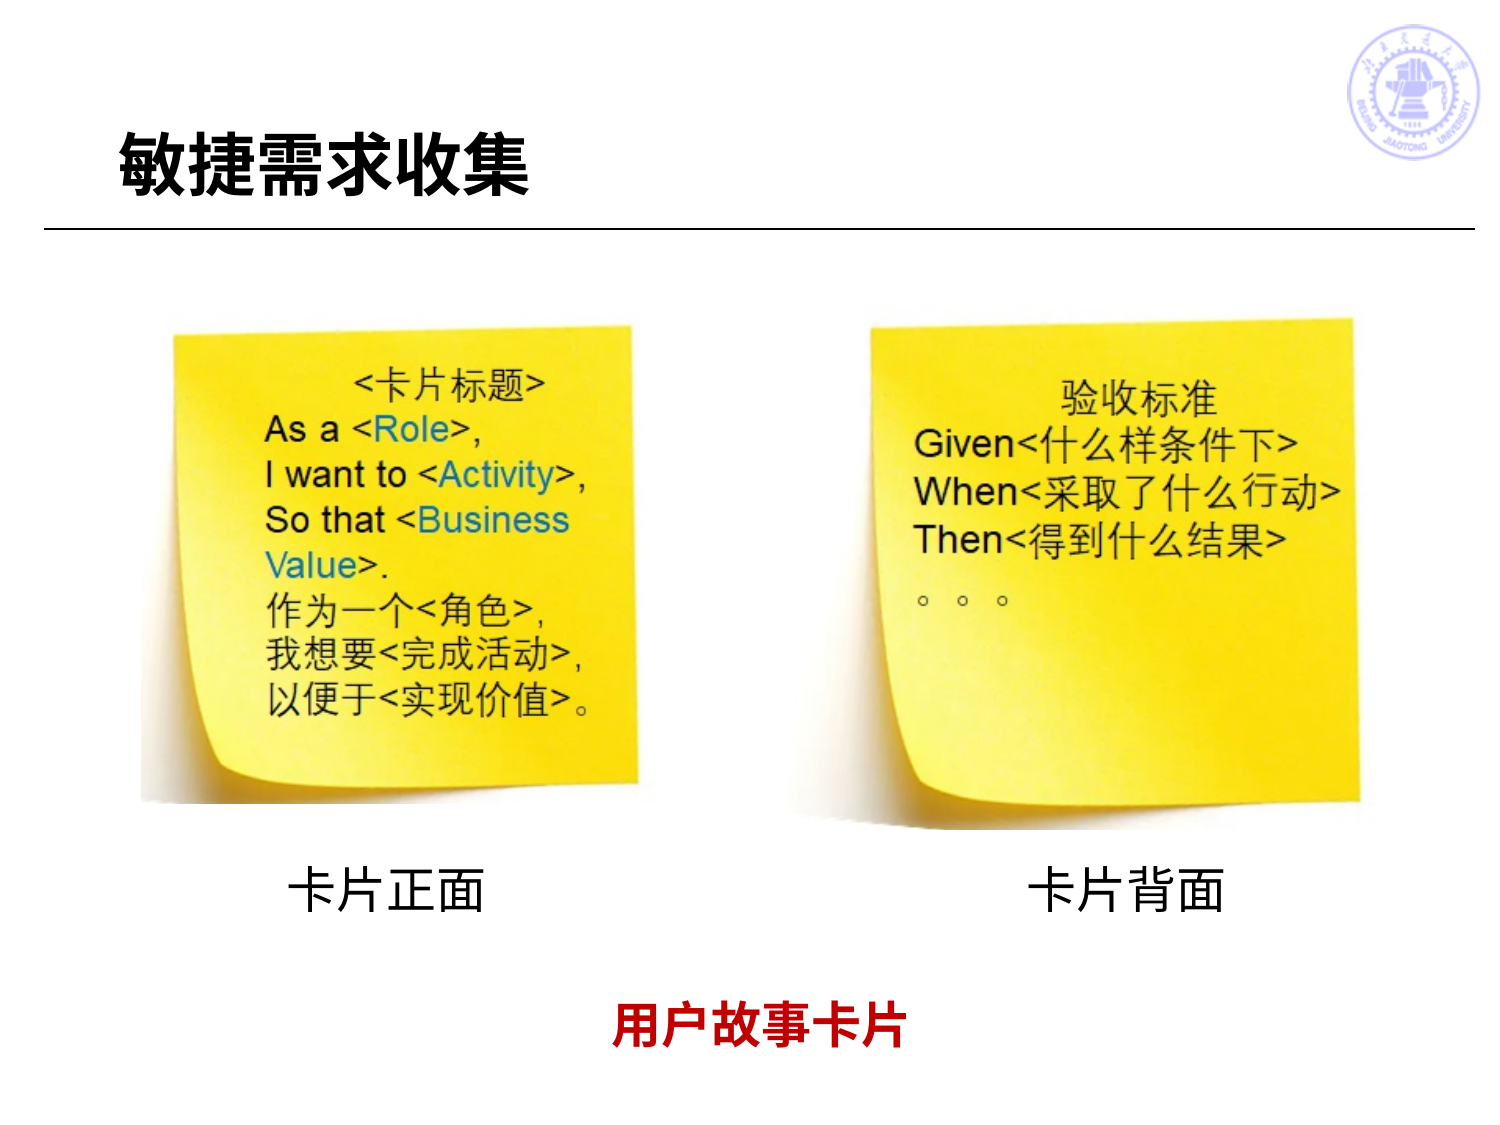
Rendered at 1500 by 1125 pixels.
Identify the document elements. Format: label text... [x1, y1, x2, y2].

picture [783, 254, 1380, 830]
picture [140, 281, 655, 804]
title 敏捷需求收集 [103, 60, 1398, 278]
text_box 卡片背面 [1011, 850, 1264, 926]
text_box 用户故事卡片 [596, 986, 931, 1062]
text_box 卡片正面 [271, 850, 525, 926]
